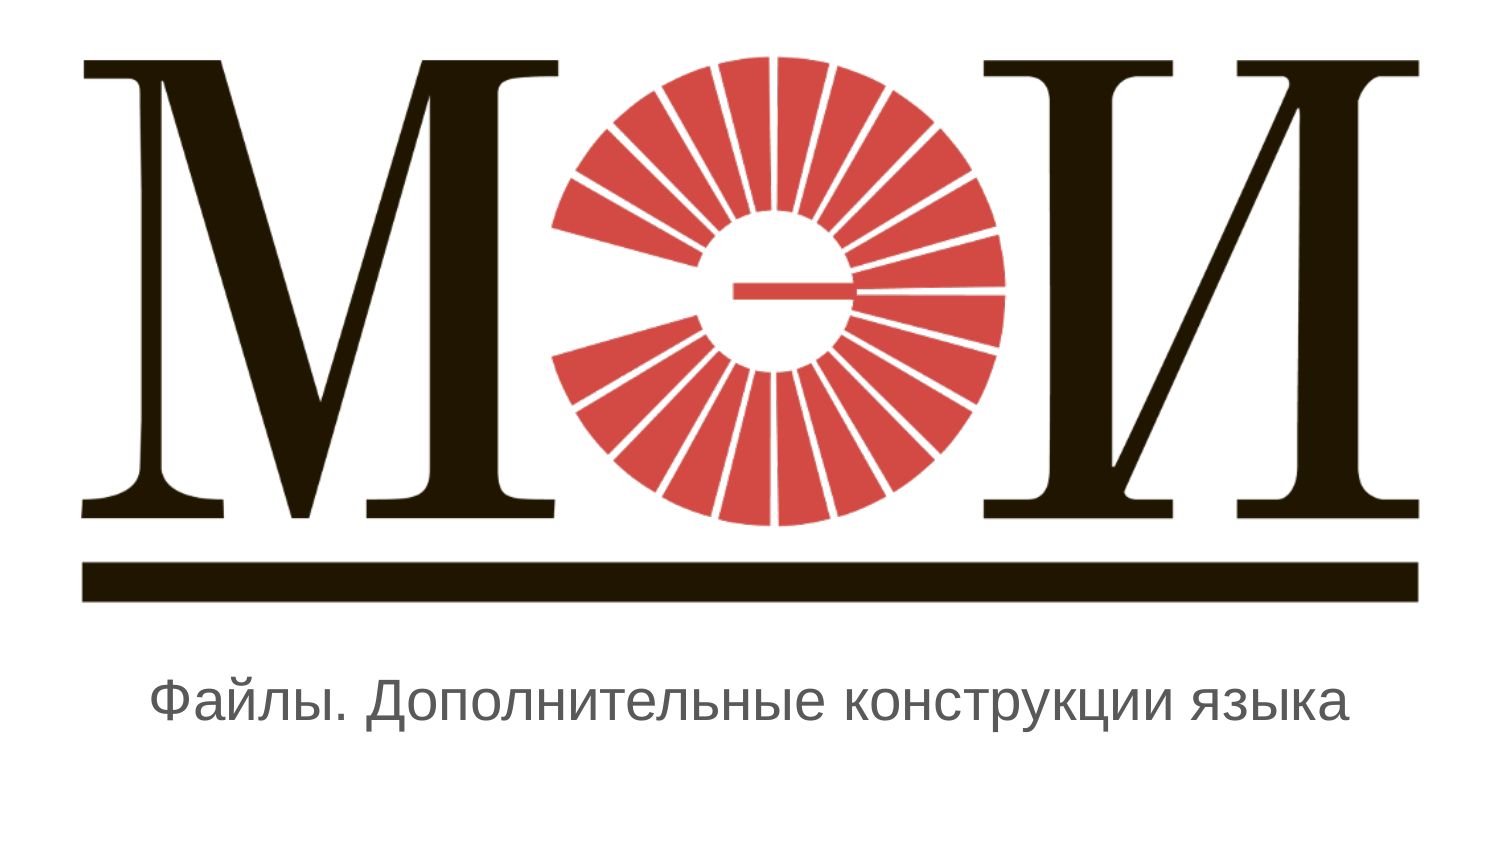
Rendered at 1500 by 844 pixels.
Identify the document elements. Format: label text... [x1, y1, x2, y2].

picture [79, 55, 1421, 603]
subtitle Файлы. Дополнительные конструкции языка [51, 652, 1449, 783]
